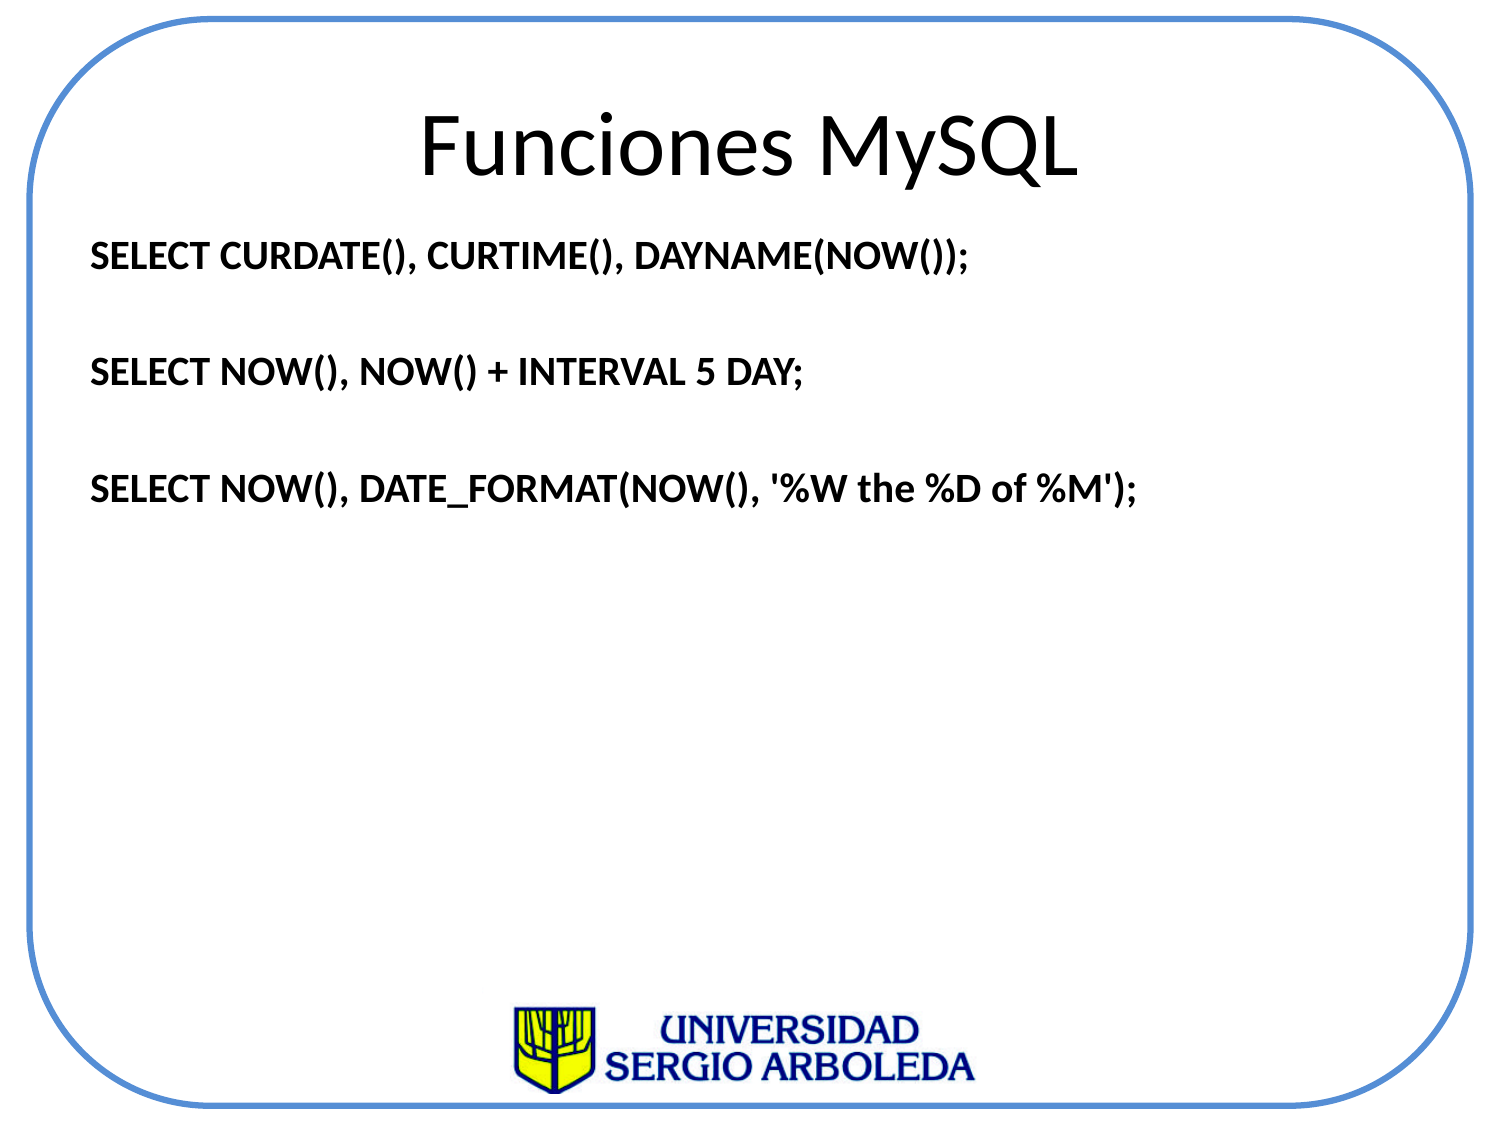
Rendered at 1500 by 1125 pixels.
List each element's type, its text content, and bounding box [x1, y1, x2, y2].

picture [481, 987, 1018, 1095]
text_box [27, 76, 1473, 1108]
text_box [113, 16, 1387, 45]
title Funciones MySQL [75, 45, 1425, 219]
list SELECT CURDATE(), CURTIME(), DAYNAME(NOW()); SELECT NOW(), NOW() + INTERVAL 5 DAY; SELECT NOW(), DATE_FORMAT(NOW(), '%W the %D of %M'); [75, 219, 1425, 1000]
